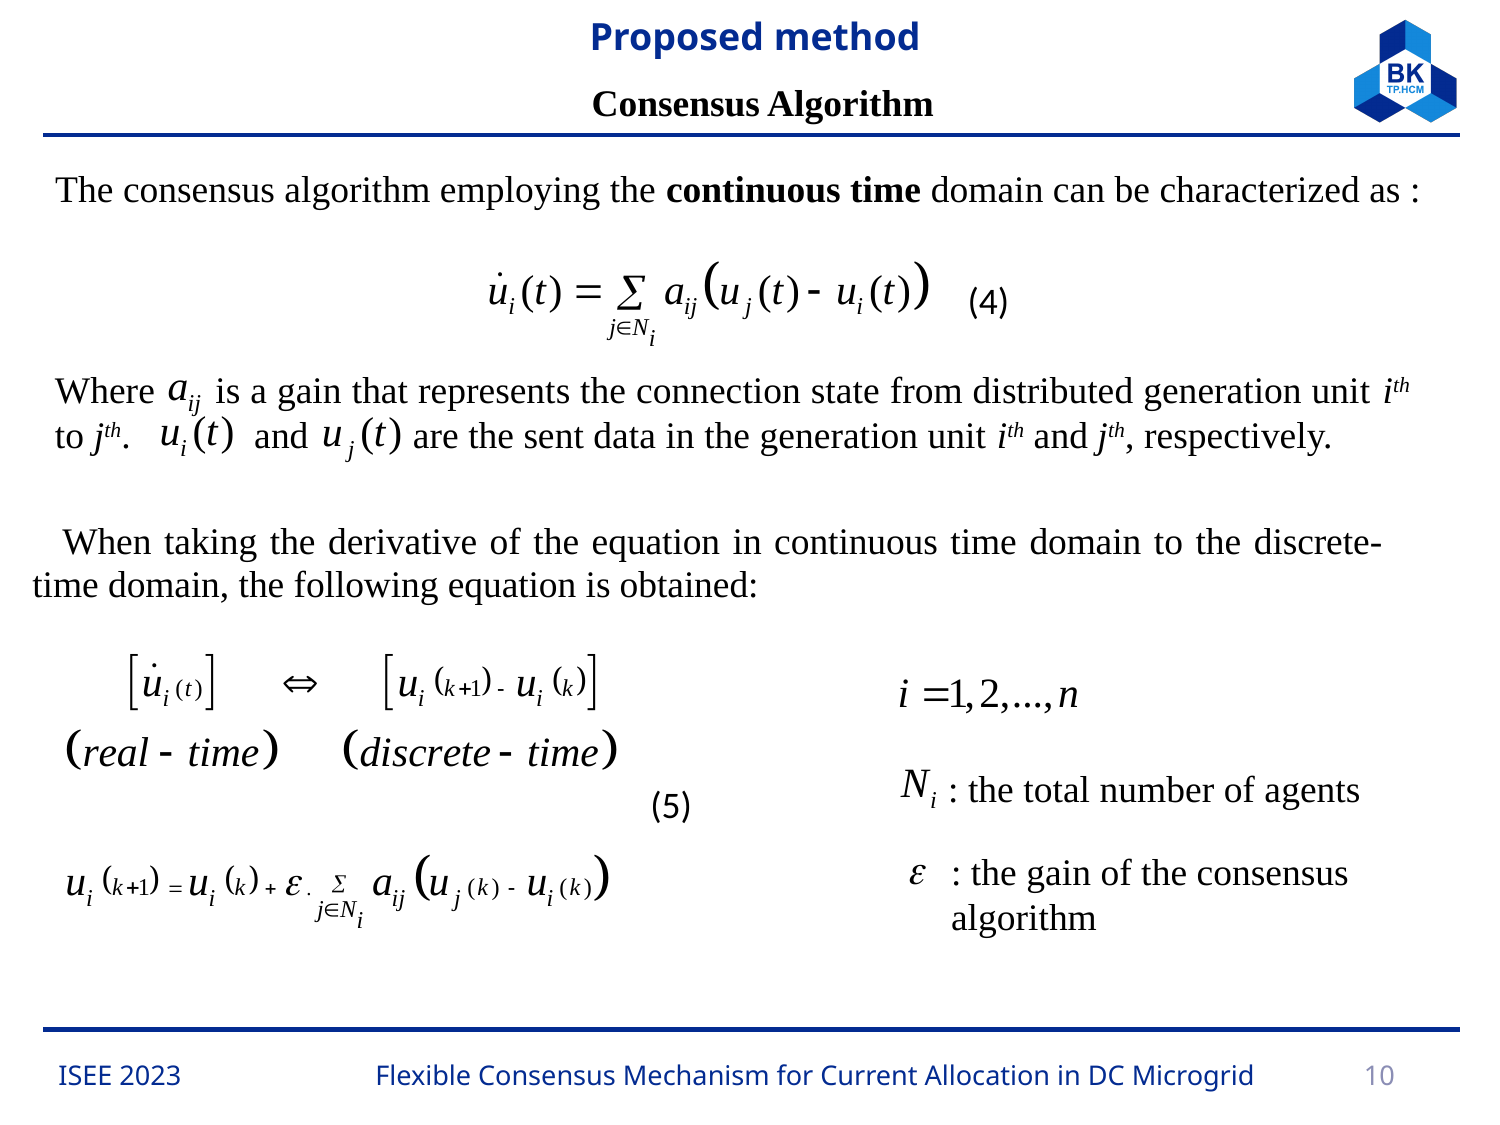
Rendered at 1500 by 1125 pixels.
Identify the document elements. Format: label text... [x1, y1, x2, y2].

text_box (4) [952, 270, 1026, 330]
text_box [63, 654, 620, 788]
text_box Proposed method [574, 0, 973, 96]
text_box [895, 674, 1083, 721]
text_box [904, 840, 1383, 947]
list ISEE 2023 [43, 1050, 307, 1103]
picture [1354, 19, 1457, 123]
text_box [895, 757, 1422, 818]
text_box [40, 358, 1425, 468]
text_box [63, 851, 611, 935]
text_box When taking the derivative of the equation in continuous time domain to the discrete-time domain, the following equation is obtained: [17, 512, 1399, 614]
list Flexible Consensus Mechanism for Current Allocation in DC Microgrid [323, 1050, 1307, 1103]
text_box The consensus algorithm employing the continuous time domain can be characterized as : [40, 157, 1460, 218]
text_box Consensus Algorithm [576, 71, 949, 132]
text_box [485, 258, 932, 353]
slide_number 10 [1337, 1051, 1410, 1102]
text_box (5) [635, 773, 709, 834]
